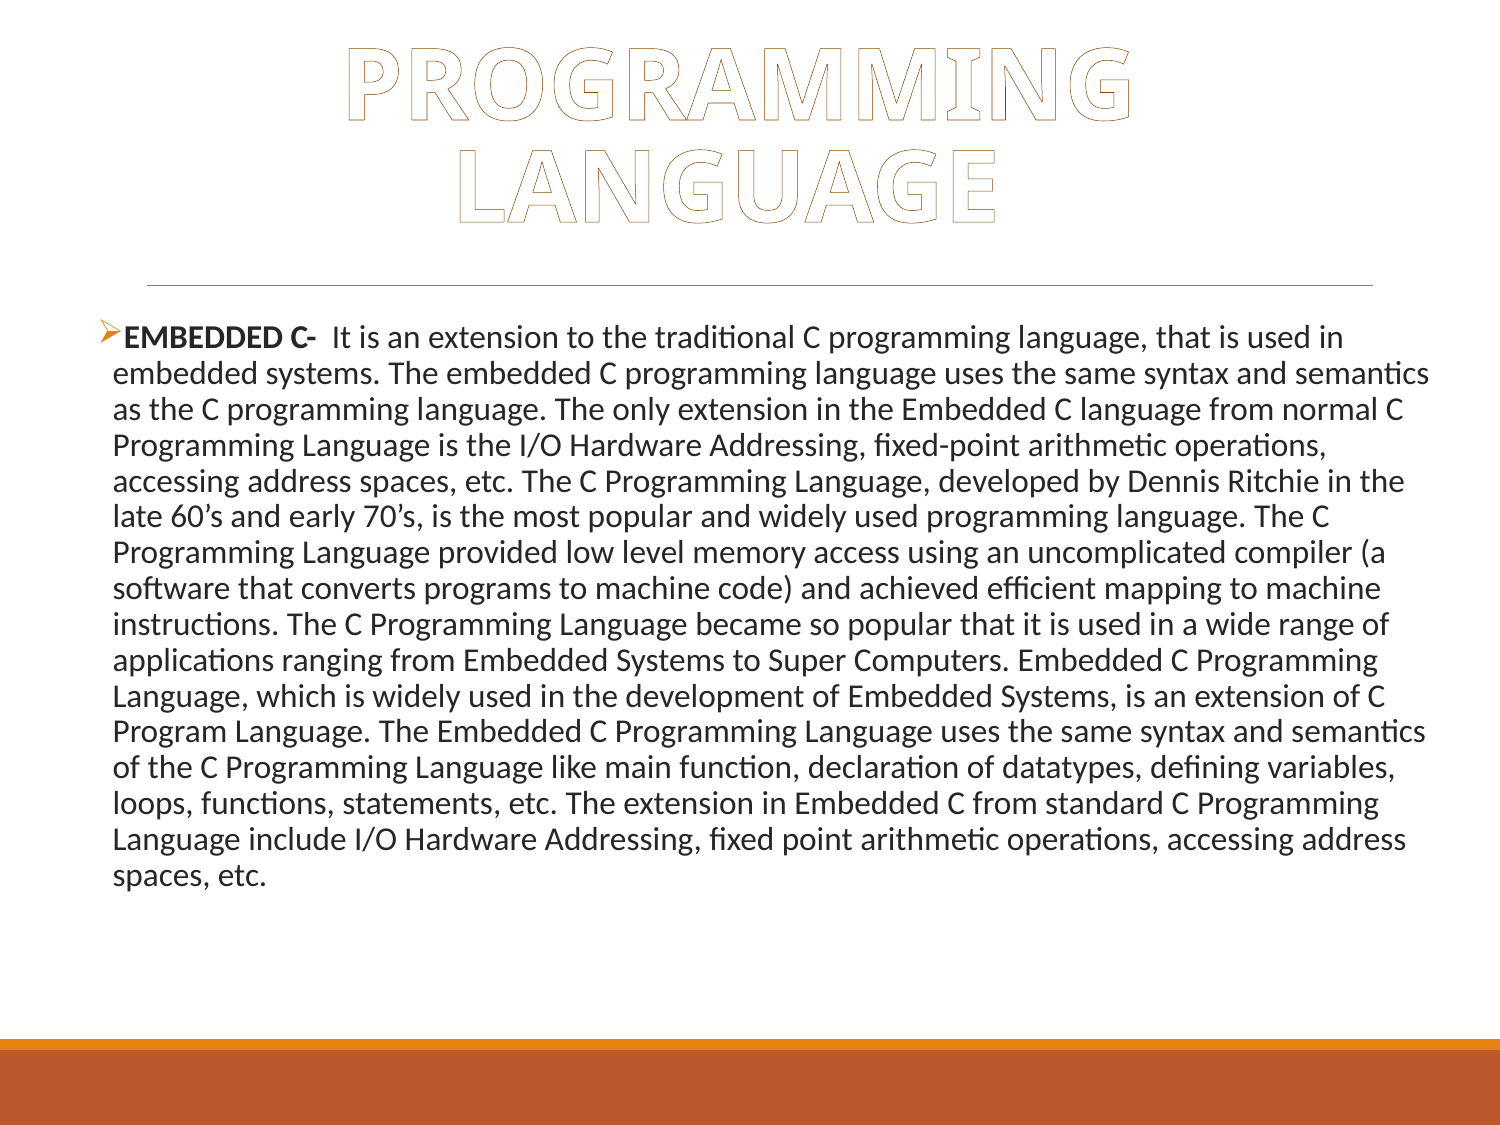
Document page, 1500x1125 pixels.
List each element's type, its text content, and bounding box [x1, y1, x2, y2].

title PROGRAMMING LANGUAGE [75, 125, 1403, 250]
list EMBEDDED C- It is an extension to the traditional C programming language, that is used in embedded systems. The embedded C programming language uses the same syntax and semantics as the C programming language. The only extension in the Embedded C language from normal C Programming Language is the I/O Hardware Addressing, fixed-point arithmetic operations, accessing address spaces, etc. The C Programming Language, developed by Dennis Ritchie in the late 60’s and early 70’s, is the most popular and widely used programming language. The C Programming Language provided low level memory access using an uncomplicated compiler (a software that converts programs to machine code) and achieved efficient mapping to machine instructions. The C Programming Language became so popular that it is used in a wide range of applications ranging from Embedded Systems to Super Computers. Embedded C Programming Language, which is widely used in the development of Embedded Systems, is an extension of C Program Language. The Embedded C Programming Language uses the same syntax and semantics of the C Programming Language like main function, declaration of datatypes, defining variables, loops, functions, statements, etc. The extension in Embedded C from standard C Programming Language include I/O Hardware Addressing, fixed point arithmetic operations, accessing address spaces, etc. [97, 312, 1455, 1105]
